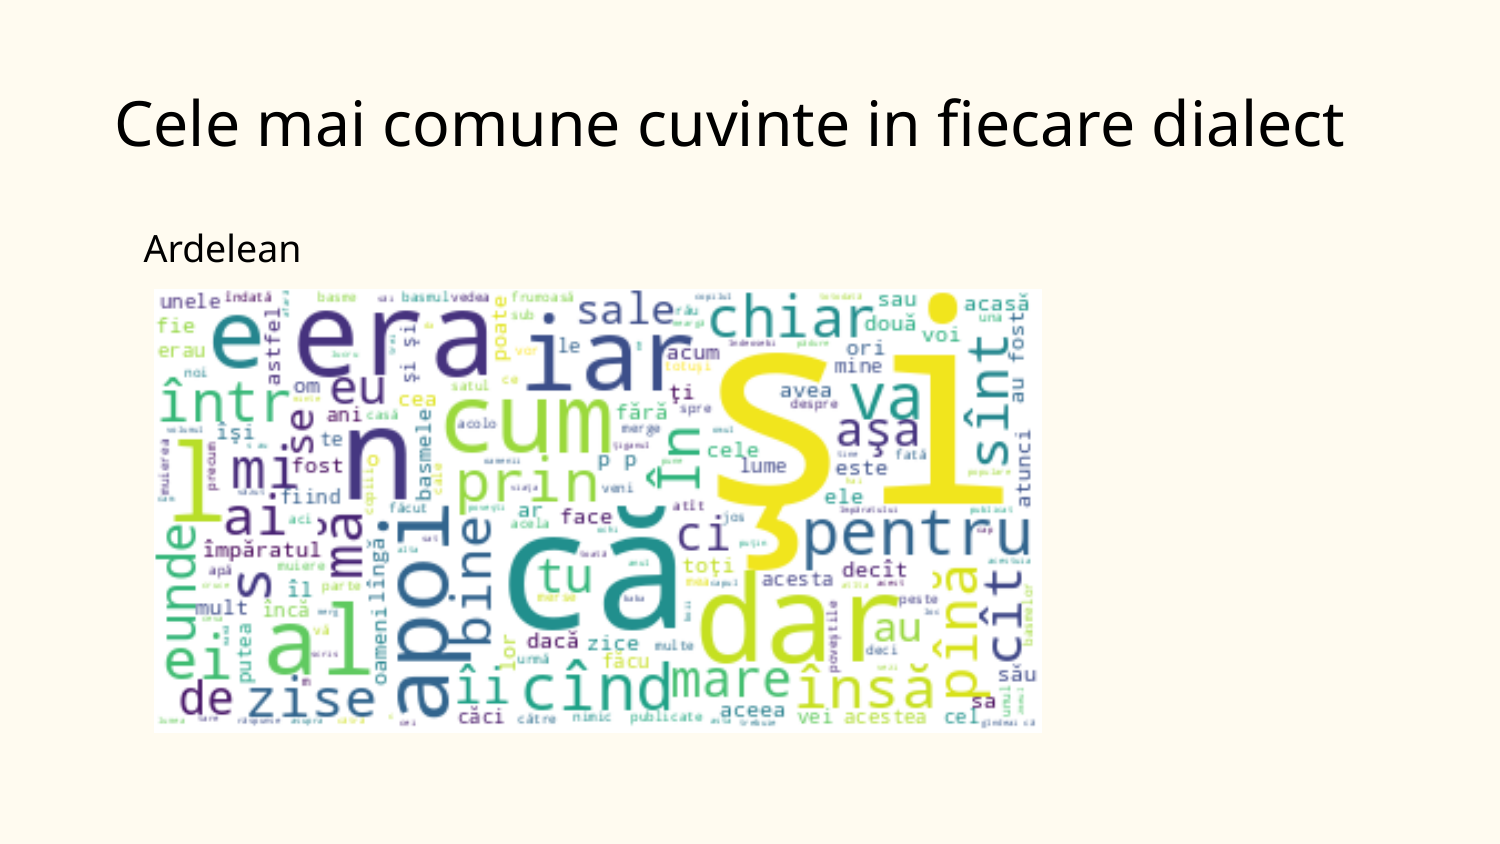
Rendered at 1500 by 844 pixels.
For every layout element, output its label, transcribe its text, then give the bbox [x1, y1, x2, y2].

title Cele mai comune cuvinte in fiecare dialect [103, 44, 1397, 208]
list Ardelean [103, 224, 1397, 760]
picture [154, 289, 1042, 733]
